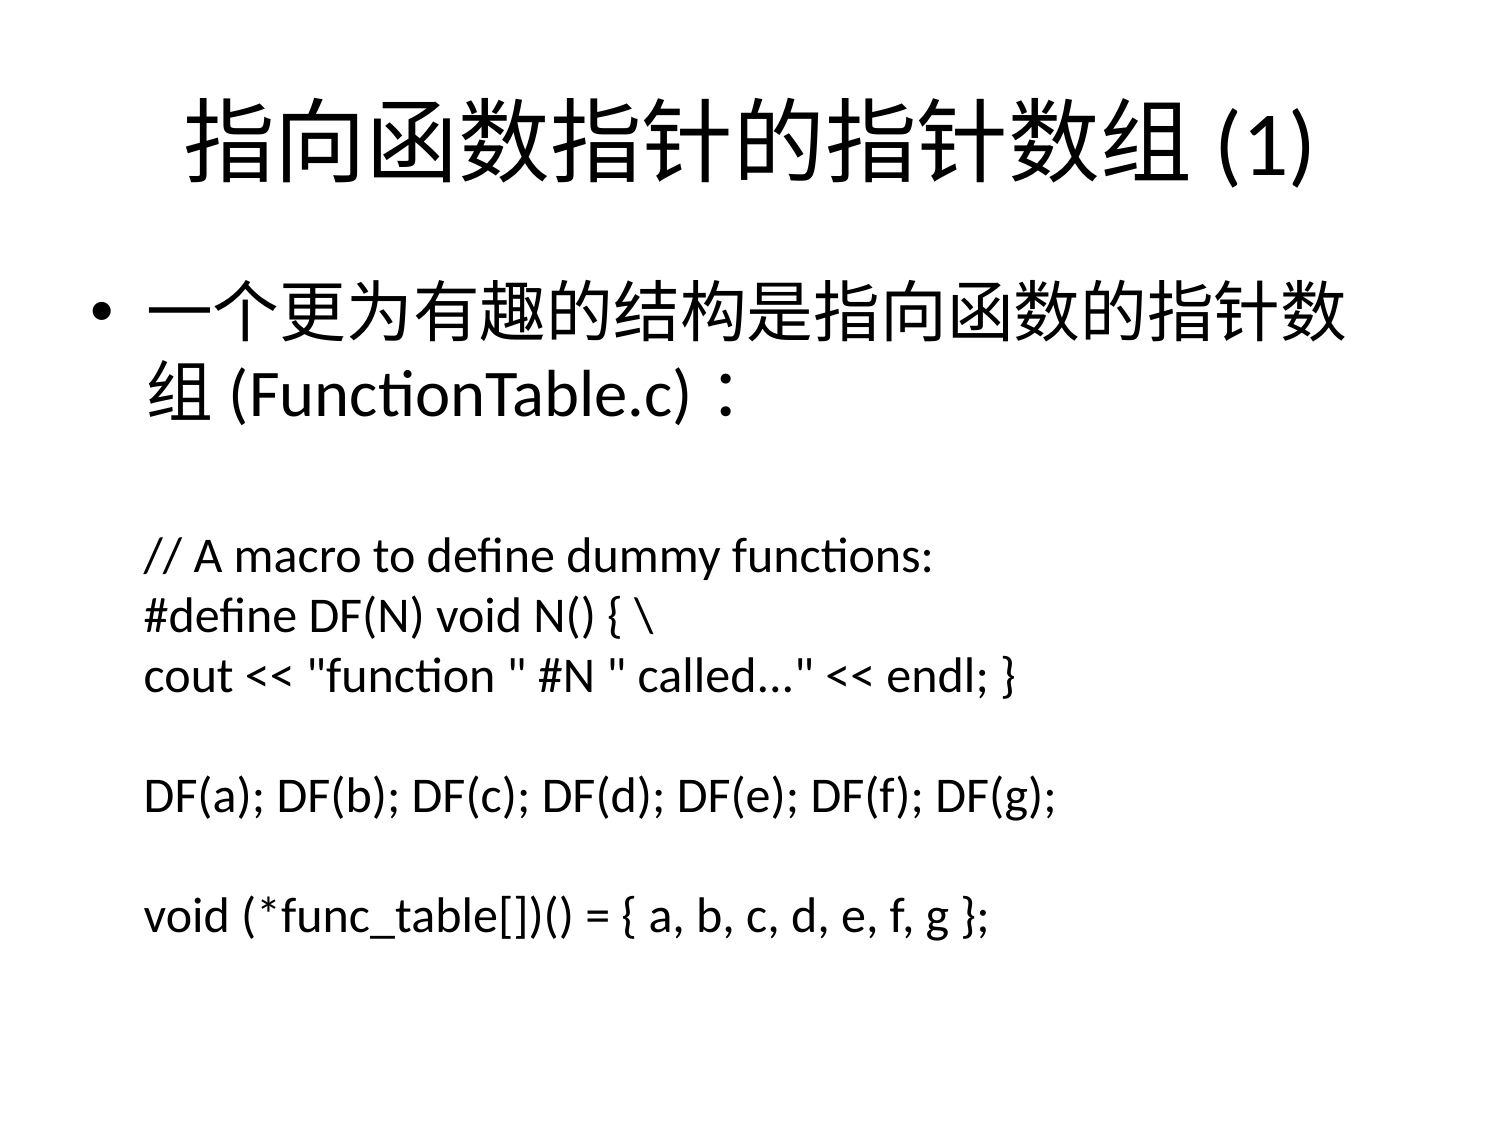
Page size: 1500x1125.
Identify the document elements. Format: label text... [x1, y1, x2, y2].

text_box // A macro to define dummy functions: #define DF(N) void N() { \ cout << "function " #N " called..." << endl; } DF(a); DF(b); DF(c); DF(d); DF(e); DF(f); DF(g); void (*func_table[])() = { a, b, c, d, e, f, g }; [128, 515, 1395, 951]
title 指向函数指针的指针数组(1) [75, 45, 1425, 233]
list 一个更为有趣的结构是指向函数的指针数组(FunctionTable.c)： [75, 262, 1425, 551]
